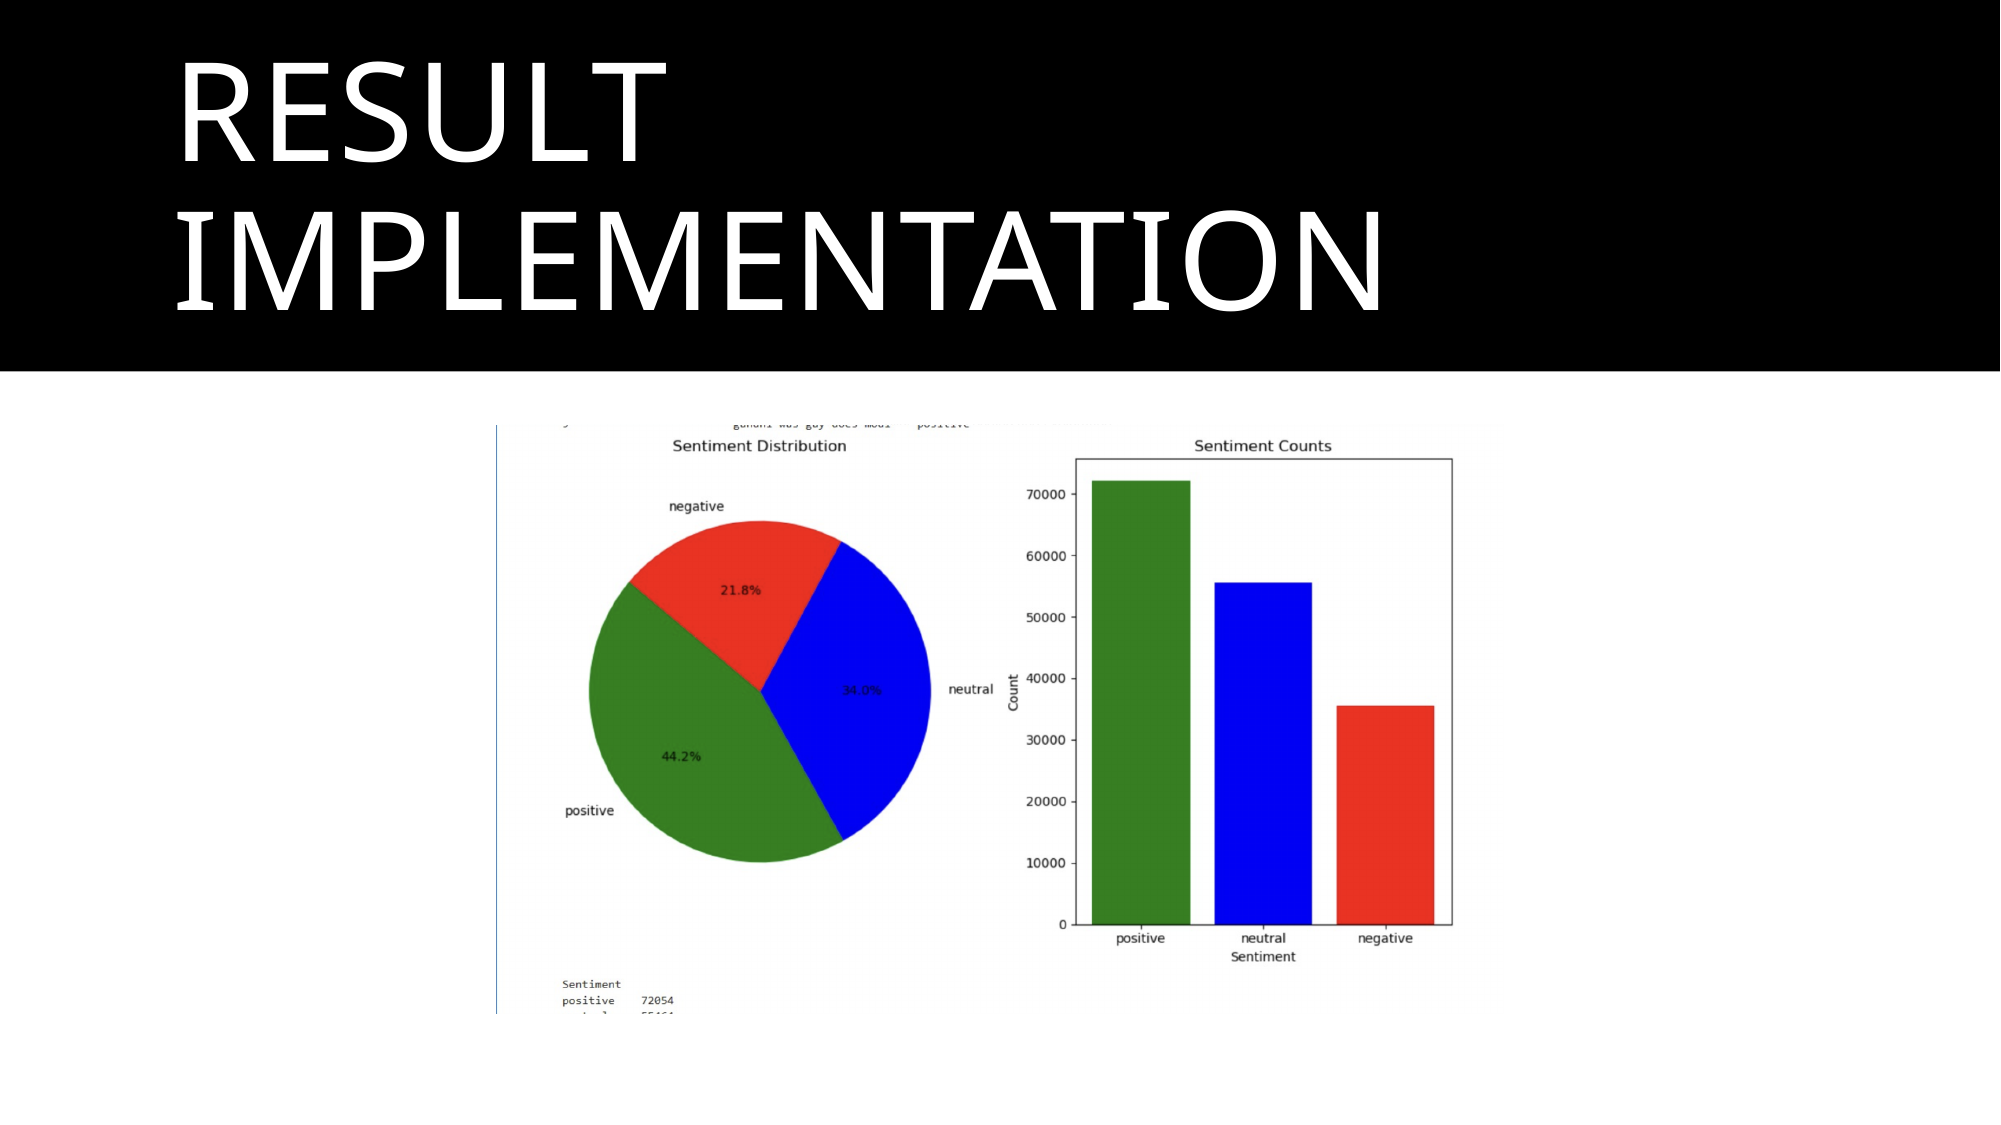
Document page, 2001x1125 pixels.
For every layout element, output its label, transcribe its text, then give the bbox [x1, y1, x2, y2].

title Result implementation [157, 52, 1842, 332]
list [496, 424, 1504, 1015]
